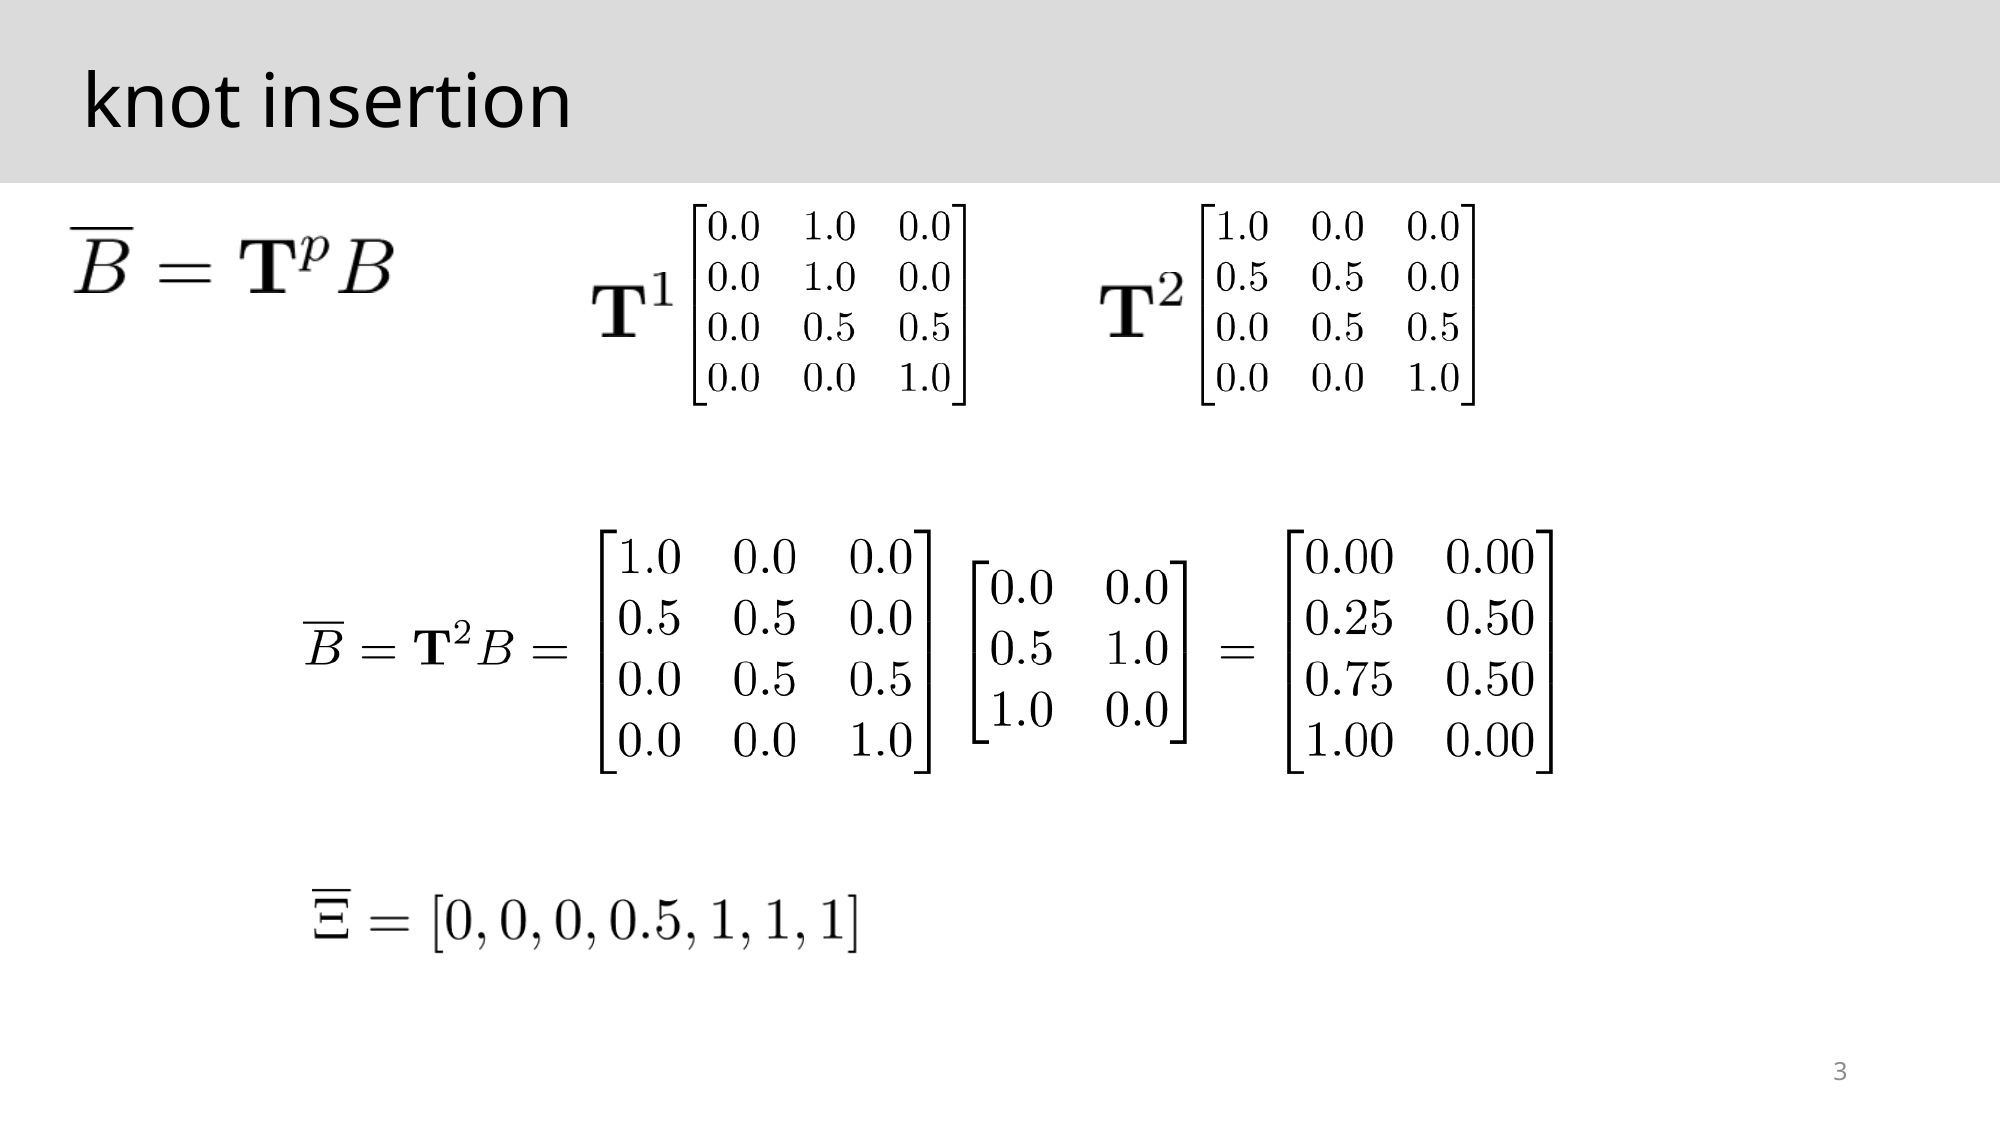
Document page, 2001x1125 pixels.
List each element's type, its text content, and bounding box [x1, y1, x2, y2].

text_box knot insertion [67, 45, 1096, 151]
slide_number 3 [1412, 1042, 1863, 1103]
picture [1095, 203, 1488, 406]
picture [67, 226, 401, 293]
text_box [0, 0, 2000, 183]
picture [312, 888, 863, 954]
picture [587, 203, 979, 406]
picture [303, 529, 1569, 774]
